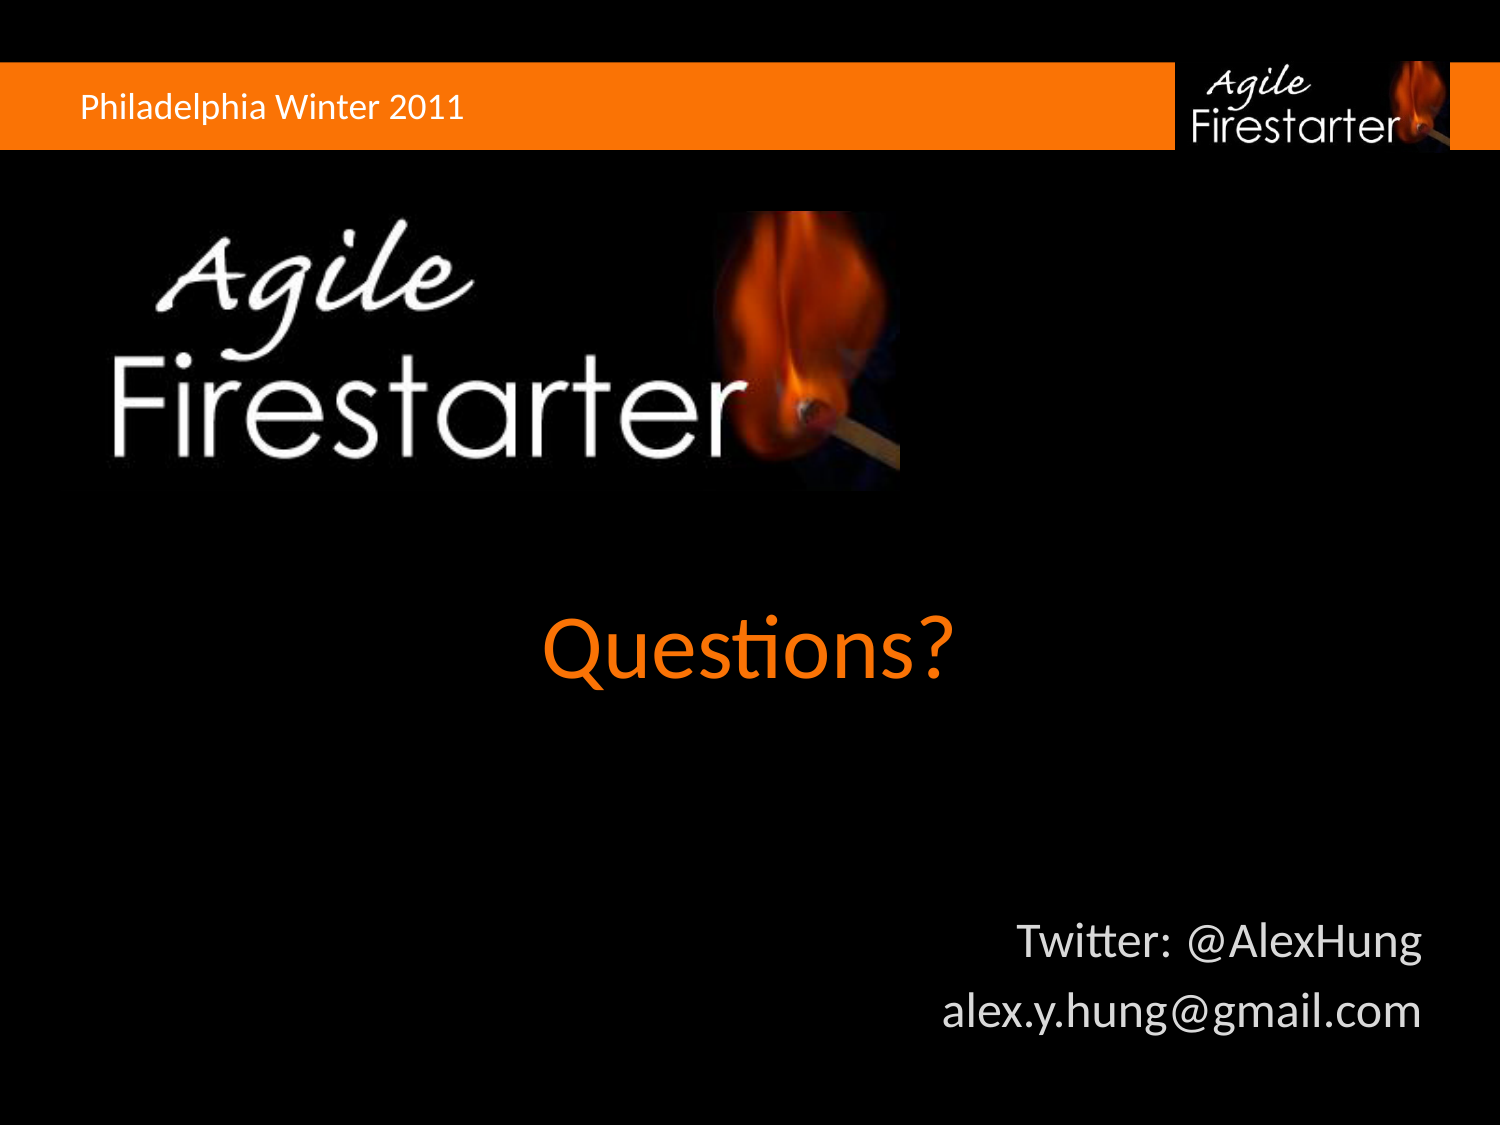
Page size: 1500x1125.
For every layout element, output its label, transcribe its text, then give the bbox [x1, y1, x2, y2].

title Questions? [112, 571, 1388, 713]
picture [61, 211, 900, 491]
text_box [1450, 60, 1500, 152]
text_box Philadelphia Winter 2011 [65, 74, 480, 135]
picture [1174, 60, 1450, 154]
text_box [0, 60, 1173, 152]
subtitle Twitter: @AlexHung alex.y.hung@gmail.com [37, 900, 1438, 1100]
